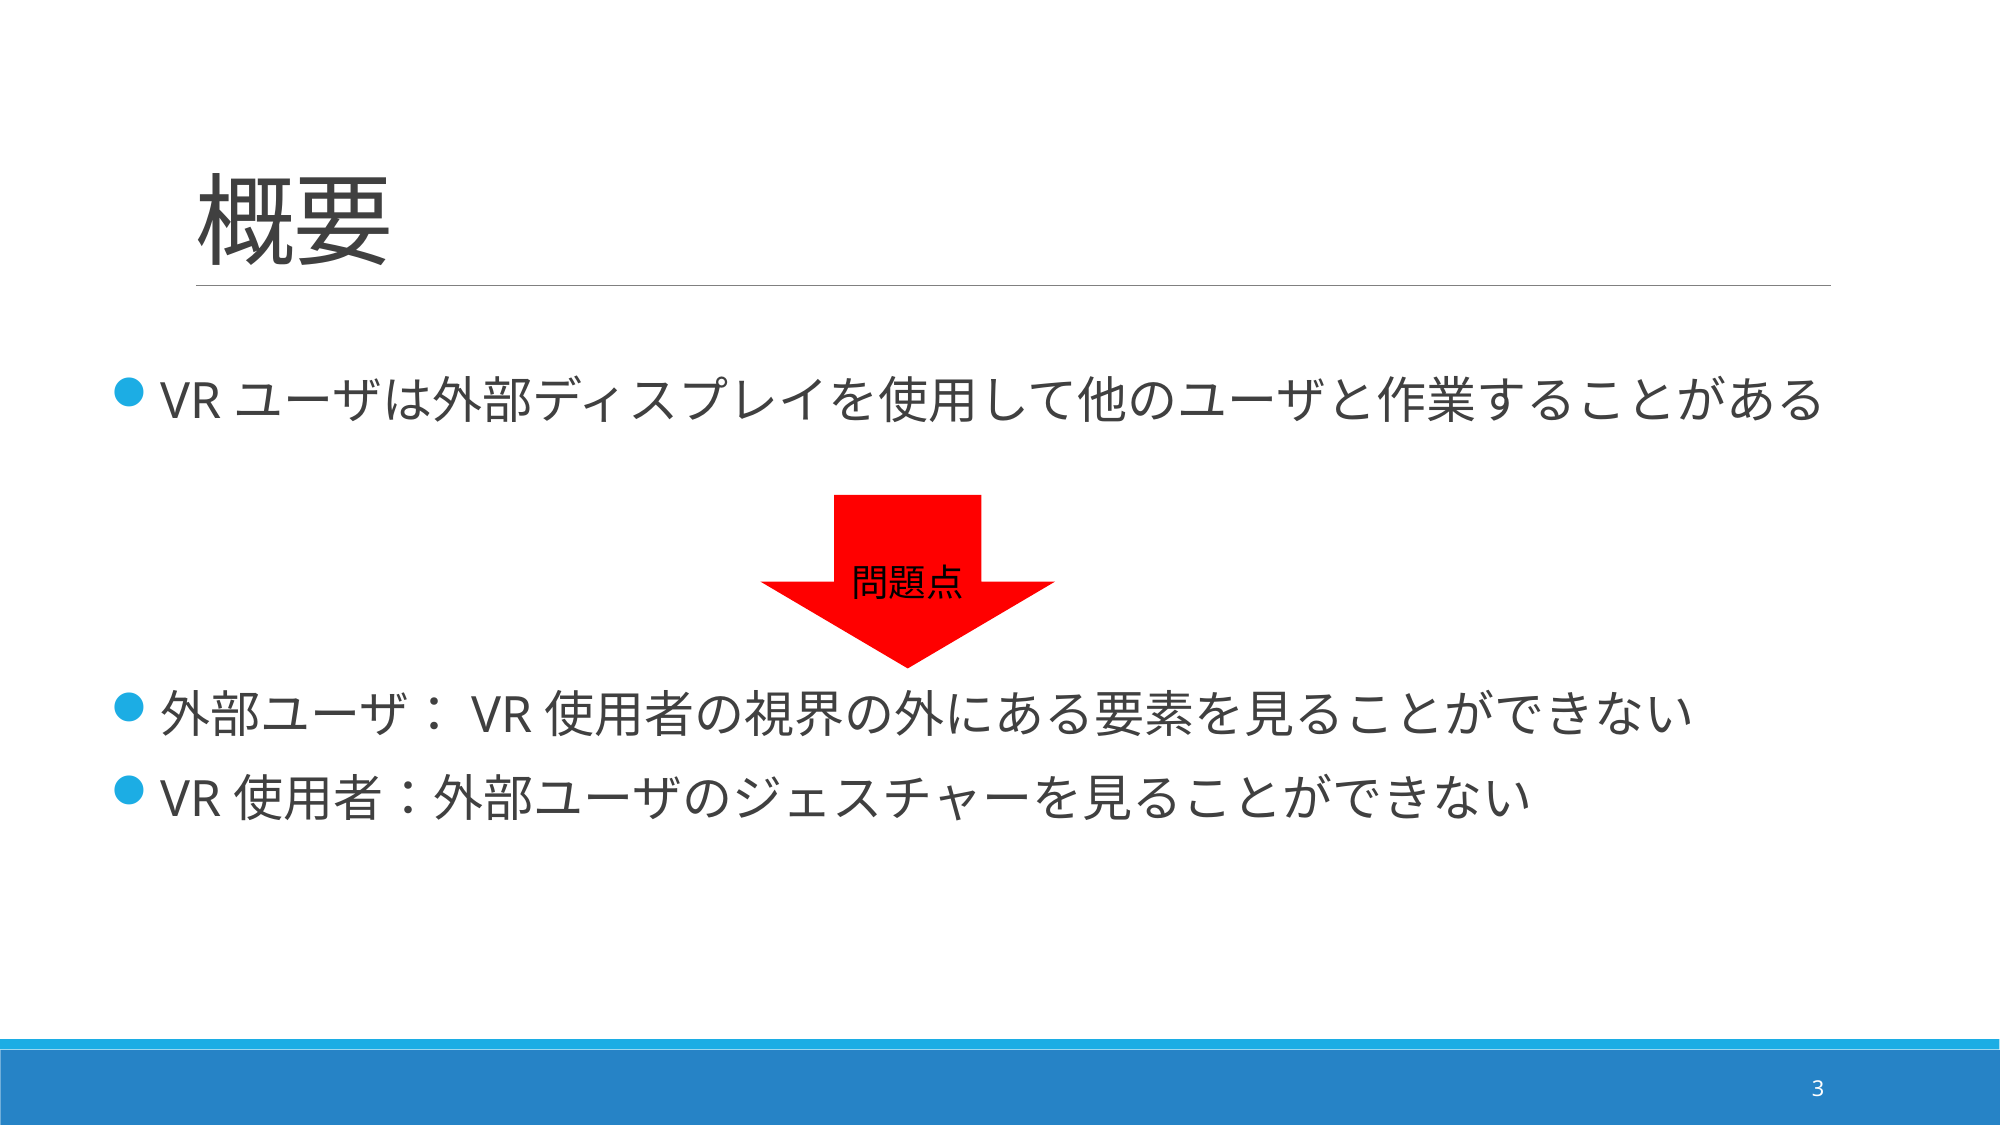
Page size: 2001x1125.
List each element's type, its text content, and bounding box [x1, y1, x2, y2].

text_box [759, 493, 1057, 670]
text_box 問題点 [836, 551, 979, 611]
slide_number 3 [1624, 1059, 1840, 1120]
title 概要 [180, 47, 1830, 285]
list VRユーザは外部ディスプレイを使用して他のユーザと作業することがある 外部ユーザ：VR使用者の視界の外にある要素を見ることができない VR使用者：外部ユーザのジェスチャーを見ることができない [110, 367, 2000, 1028]
